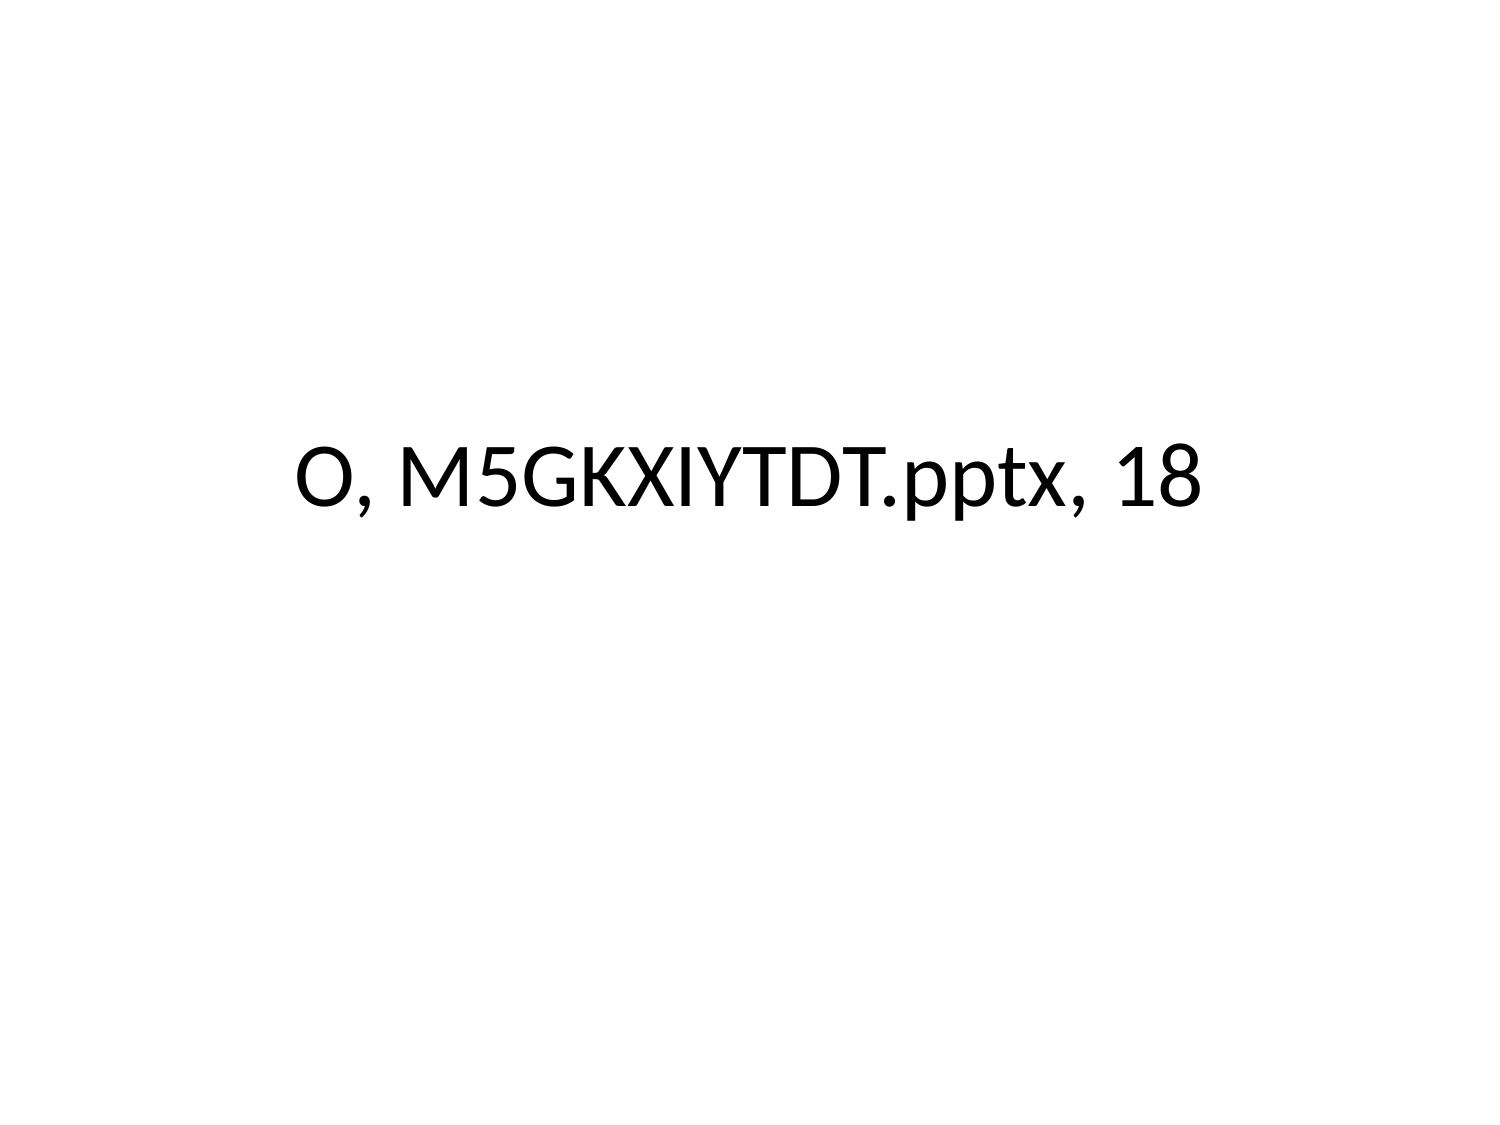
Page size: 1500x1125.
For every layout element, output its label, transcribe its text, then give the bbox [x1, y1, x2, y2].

title O, M5GKXIYTDT.pptx, 18 [112, 349, 1388, 591]
